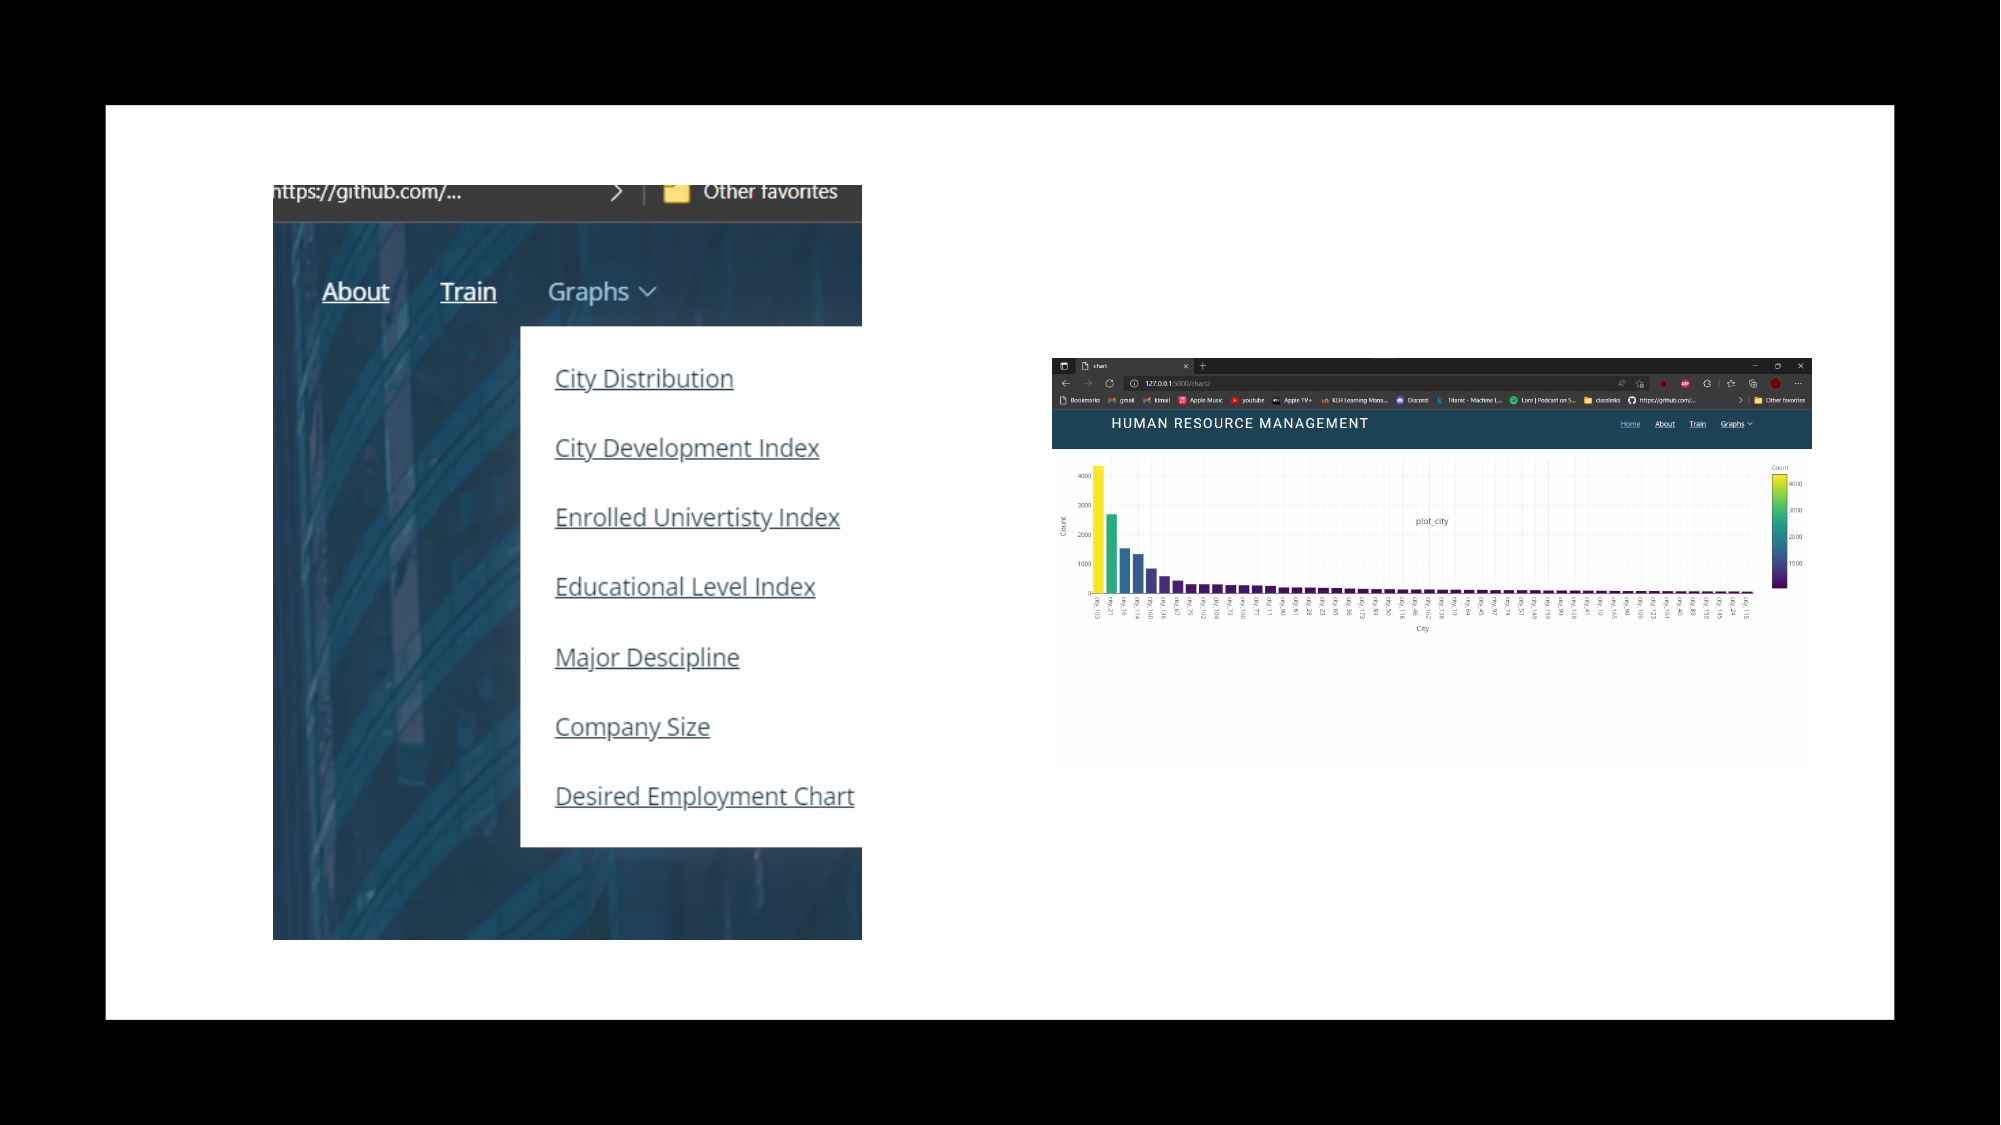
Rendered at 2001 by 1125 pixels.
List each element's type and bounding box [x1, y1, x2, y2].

picture [1052, 358, 1812, 767]
text_box [0, 0, 2000, 1125]
picture [273, 185, 862, 940]
text_box [107, 106, 1893, 1019]
